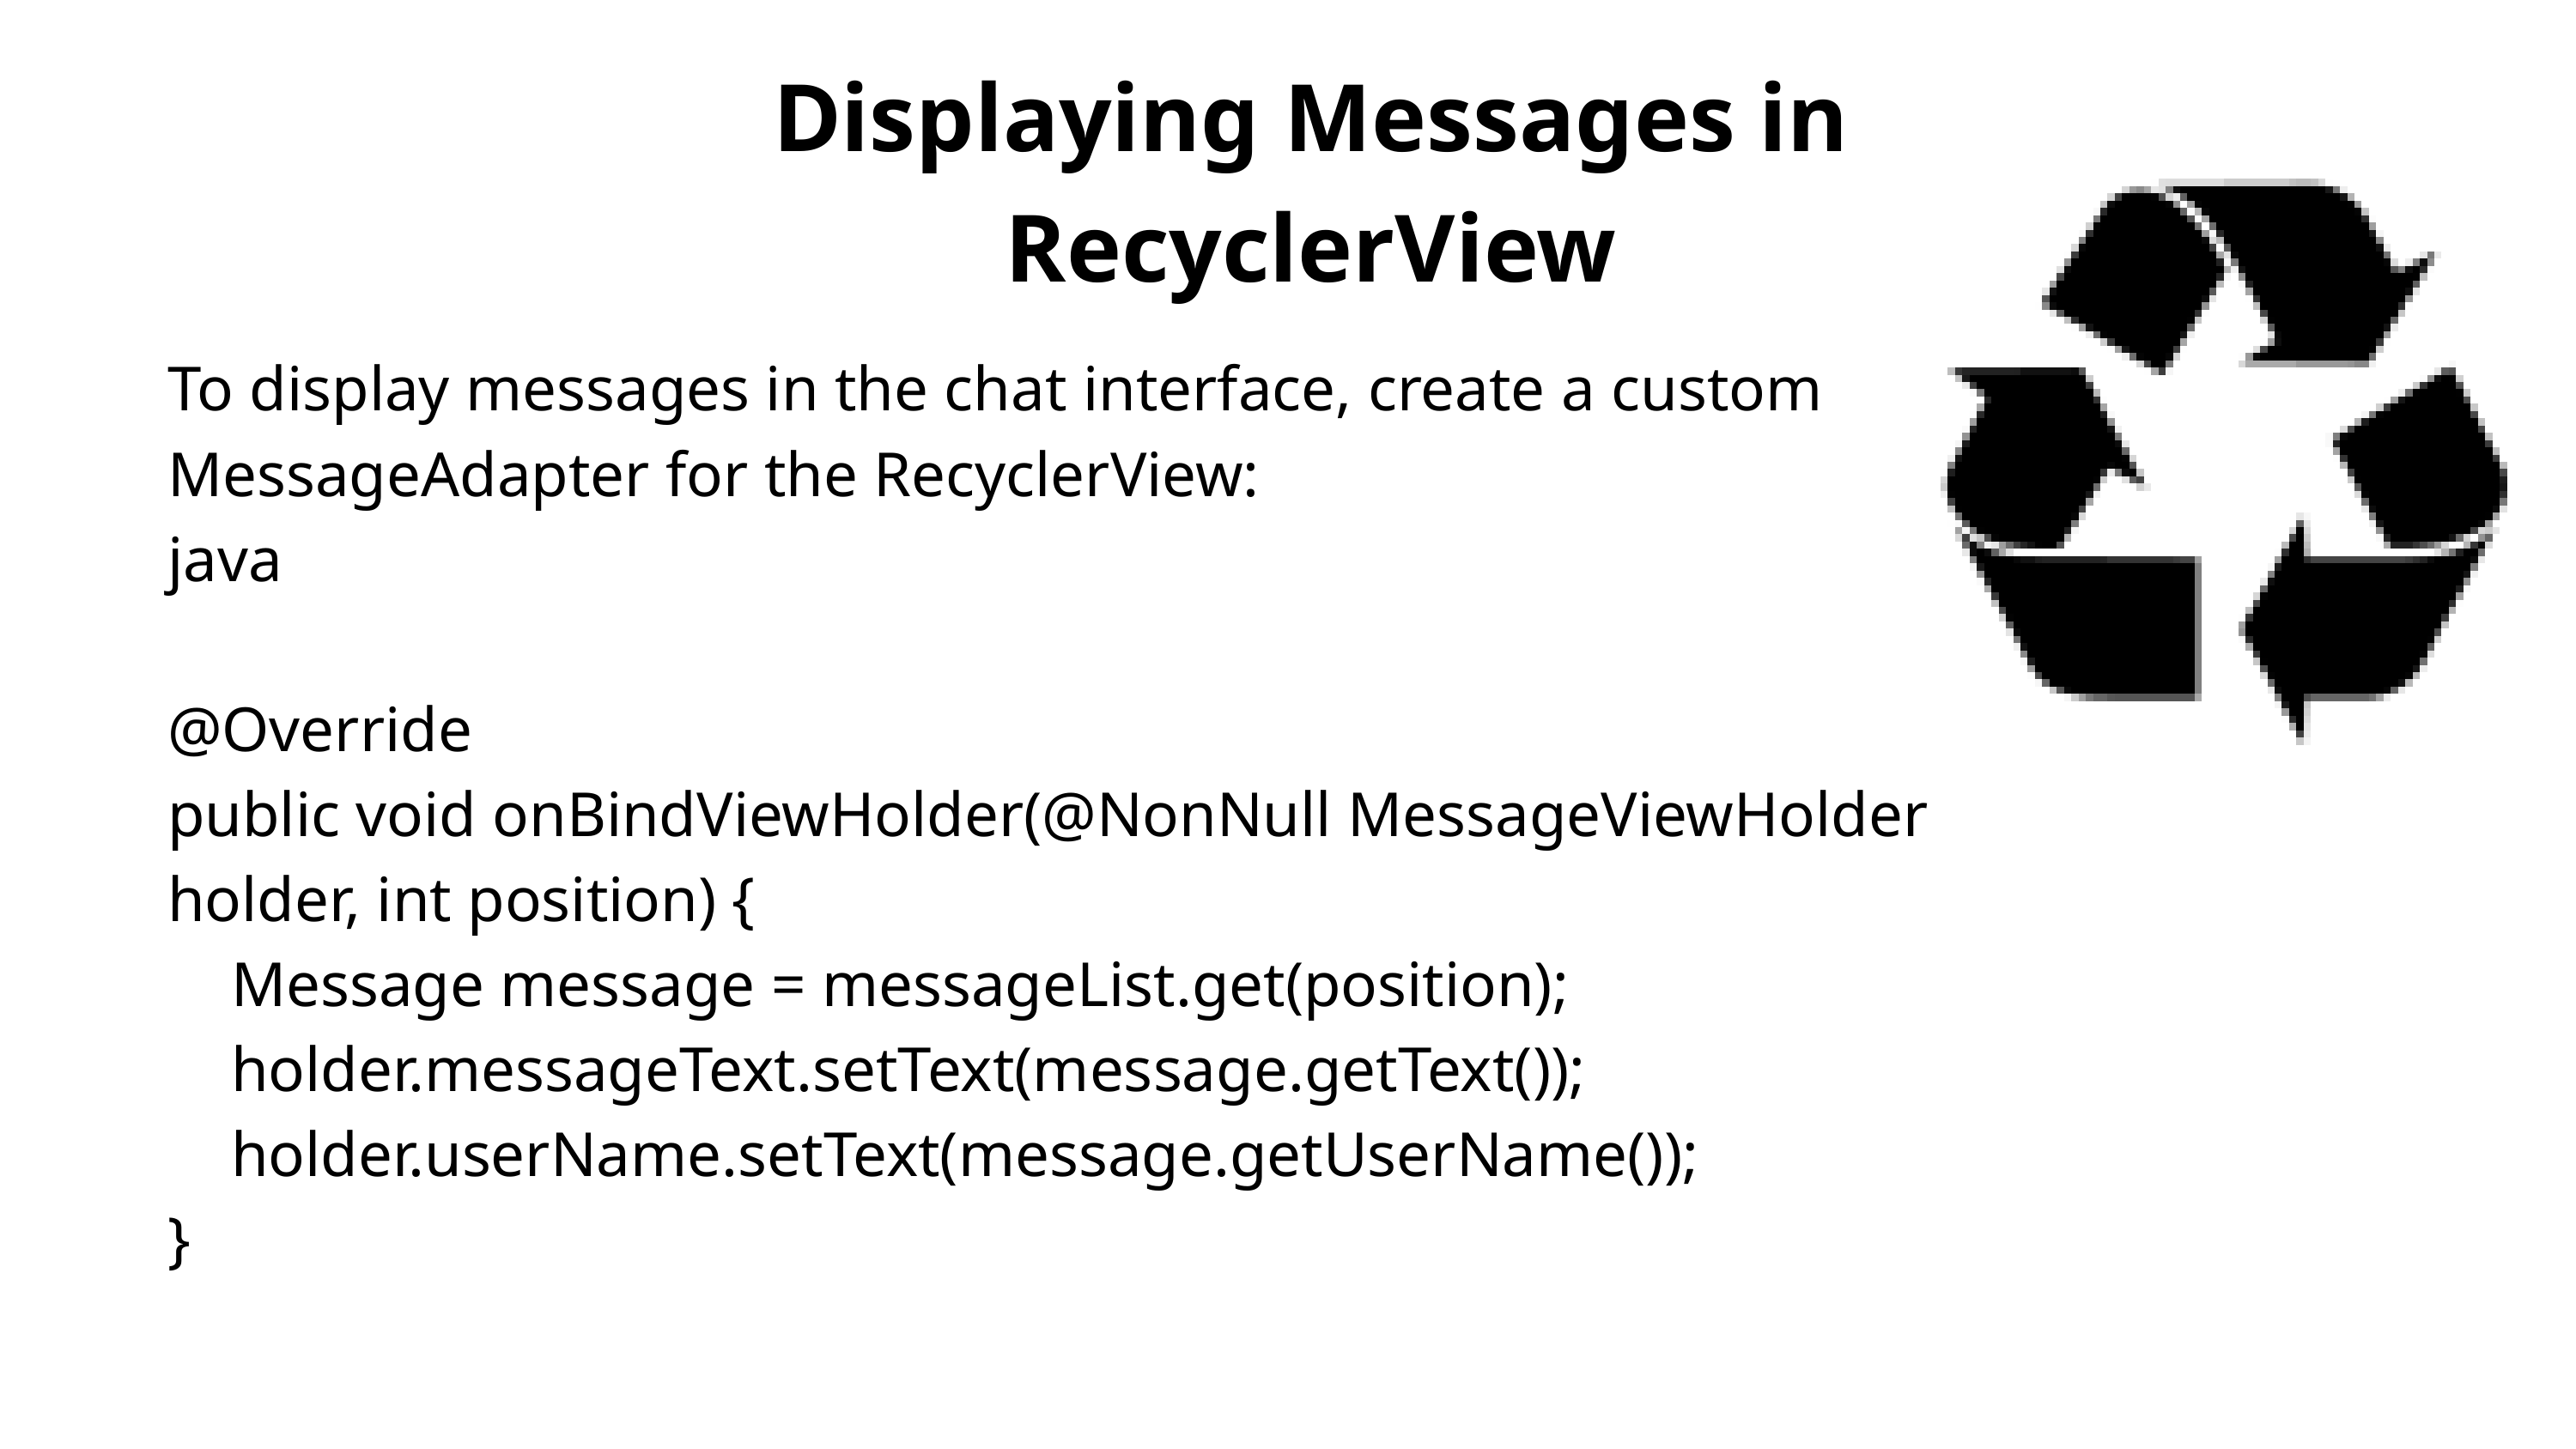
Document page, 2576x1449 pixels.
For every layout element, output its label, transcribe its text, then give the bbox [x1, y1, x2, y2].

text_box Displaying Messages in RecyclerView [471, 39, 2152, 301]
text_box [1934, 165, 2522, 745]
text_box To display messages in the chat interface, create a custom MessageAdapter for the RecyclerView: java @Override public void onBindViewHolder(@NonNull MessageViewHolder holder, int position) { Message message = messageList.get(position); holder.messageText.setText(message.getText()); holder.userName.setText(message.getUserName()); } [167, 338, 2126, 1359]
